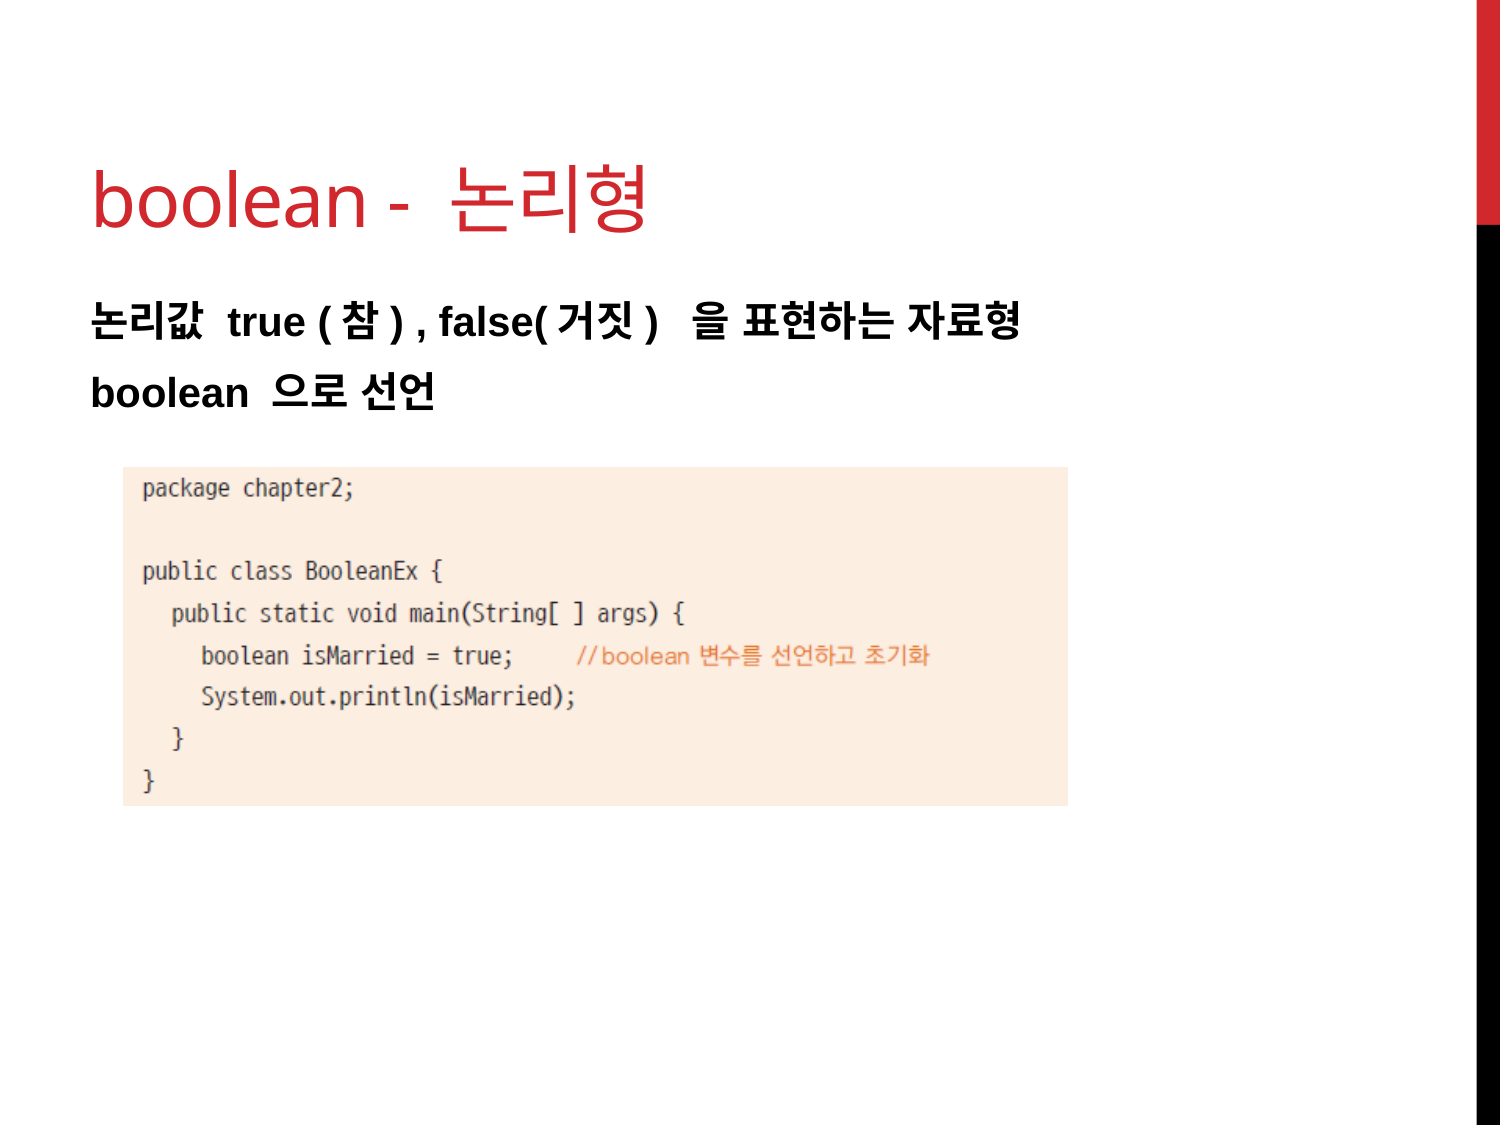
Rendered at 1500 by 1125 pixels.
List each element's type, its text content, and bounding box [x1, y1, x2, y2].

title boolean - 논리형 [75, 25, 1025, 250]
picture [123, 467, 1069, 806]
list 논리값 true (참) , false(거짓) 을 표현하는 자료형 boolean 으로 선언 [75, 287, 1325, 1005]
